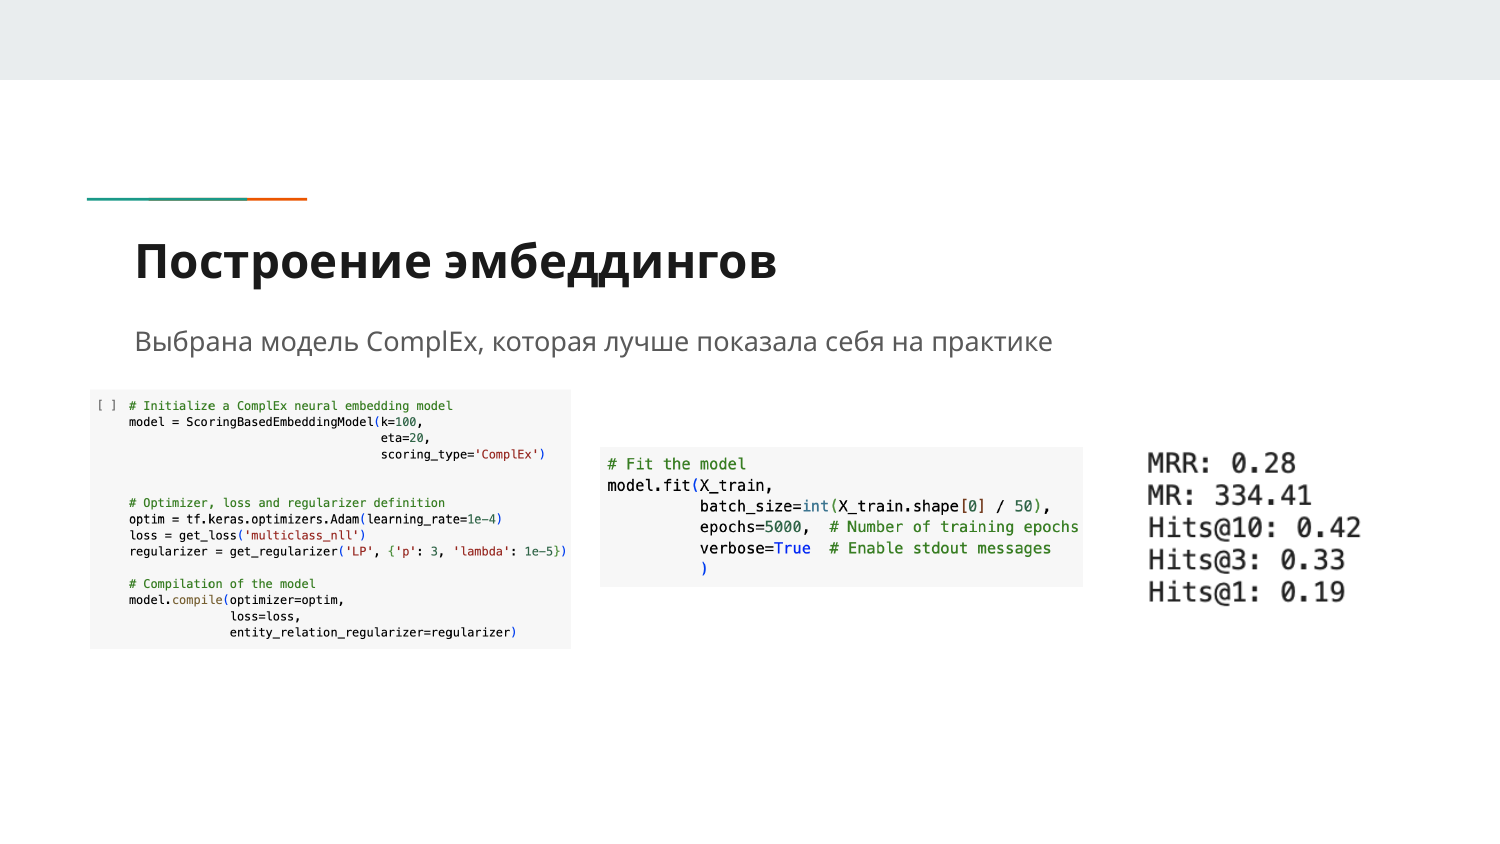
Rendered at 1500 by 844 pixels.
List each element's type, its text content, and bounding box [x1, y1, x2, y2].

picture [1138, 436, 1404, 620]
title Построение эмбеддингов [119, 216, 1381, 304]
list Выбрана модель ComplEx, которая лучше показала себя на практике [119, 304, 1381, 387]
picture [89, 385, 572, 650]
picture [600, 447, 1083, 588]
